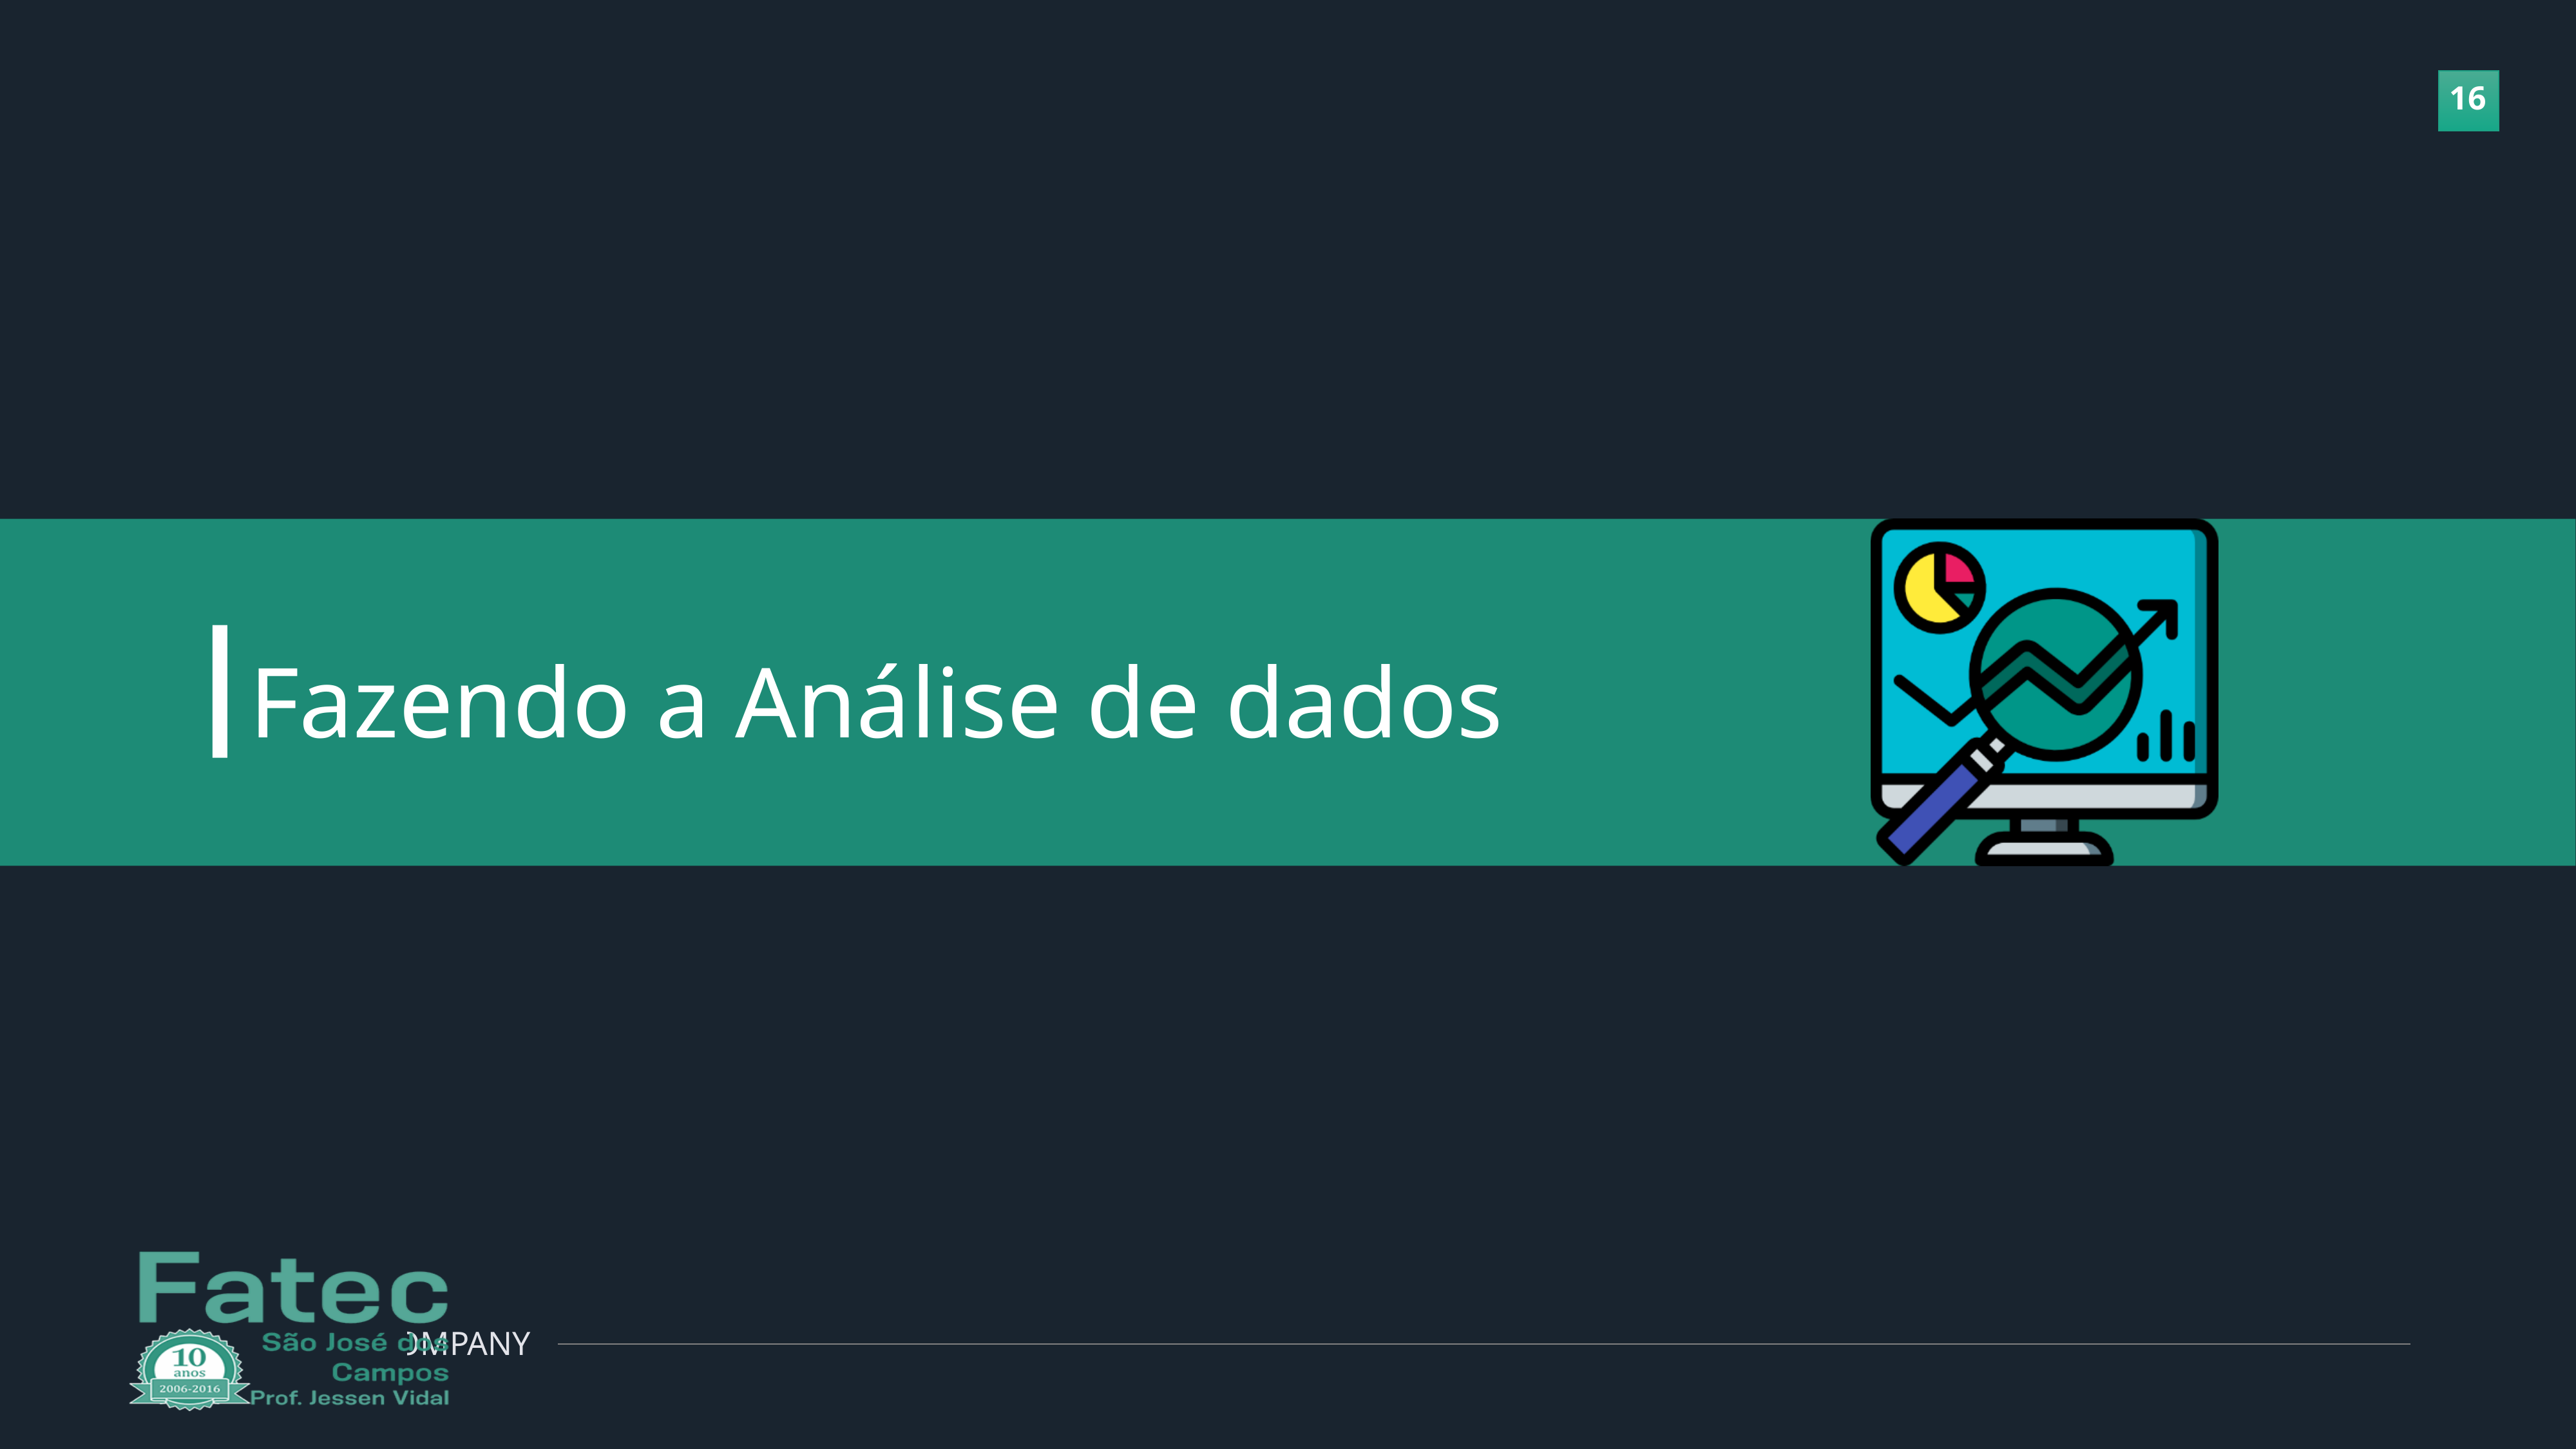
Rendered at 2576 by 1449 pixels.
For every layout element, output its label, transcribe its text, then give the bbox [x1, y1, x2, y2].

text_box [0, 518, 1870, 866]
picture [68, 1250, 511, 1413]
text_box Fazendo a Análise de dados [240, 658, 1514, 762]
text_box [212, 625, 227, 758]
picture [1871, 518, 2218, 866]
text_box [2218, 518, 2576, 866]
